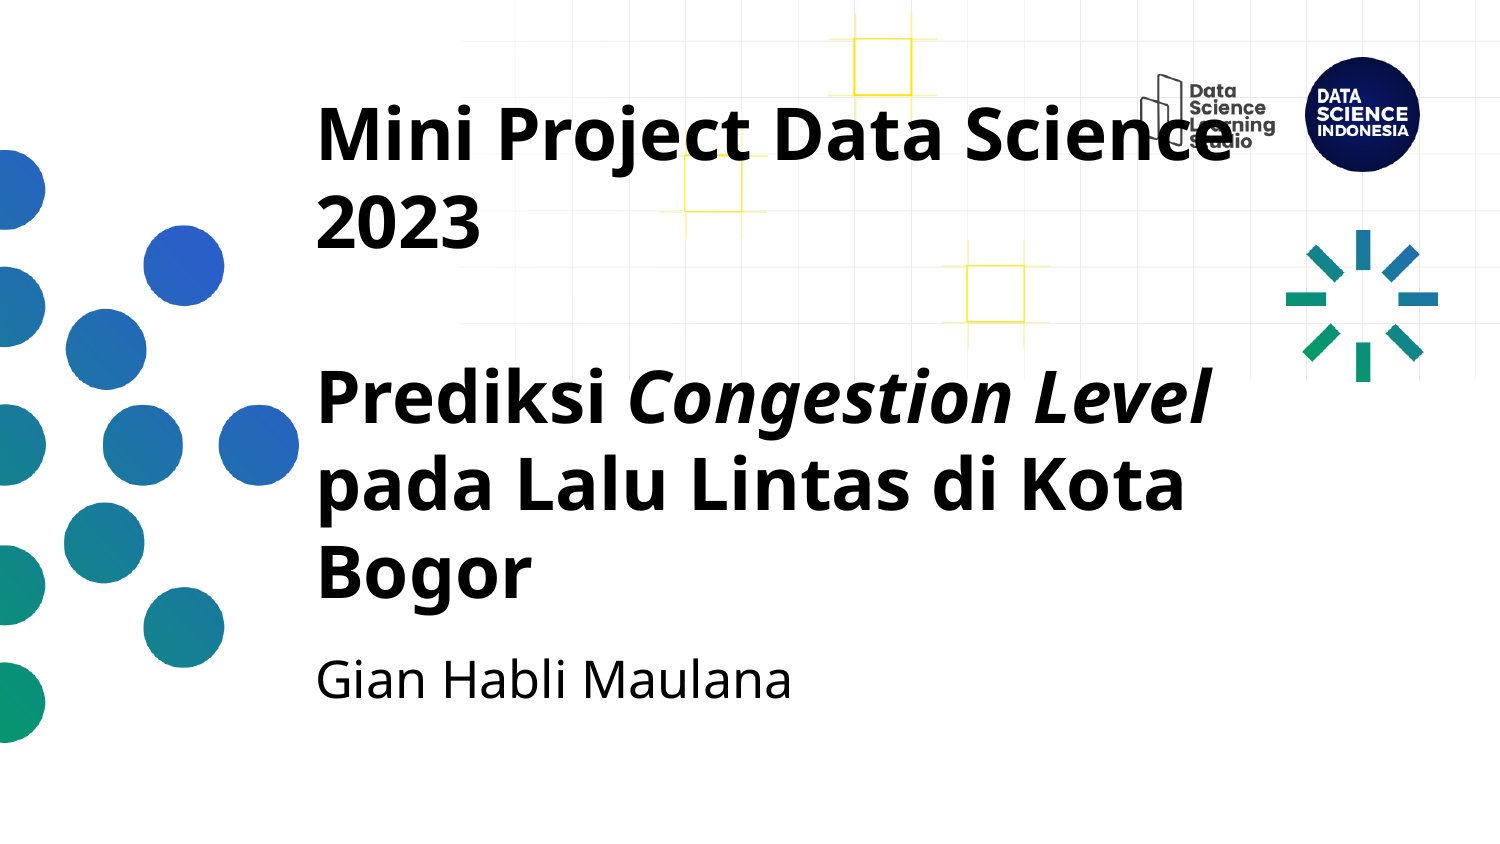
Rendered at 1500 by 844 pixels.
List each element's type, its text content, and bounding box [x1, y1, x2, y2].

subtitle Gian Habli Maulana [299, 632, 1210, 765]
picture [0, 0, 1500, 844]
title Mini Project Data Science 2023 Prediksi Congestion Level pada Lalu Lintas di Kota Bogor [299, 334, 1407, 716]
